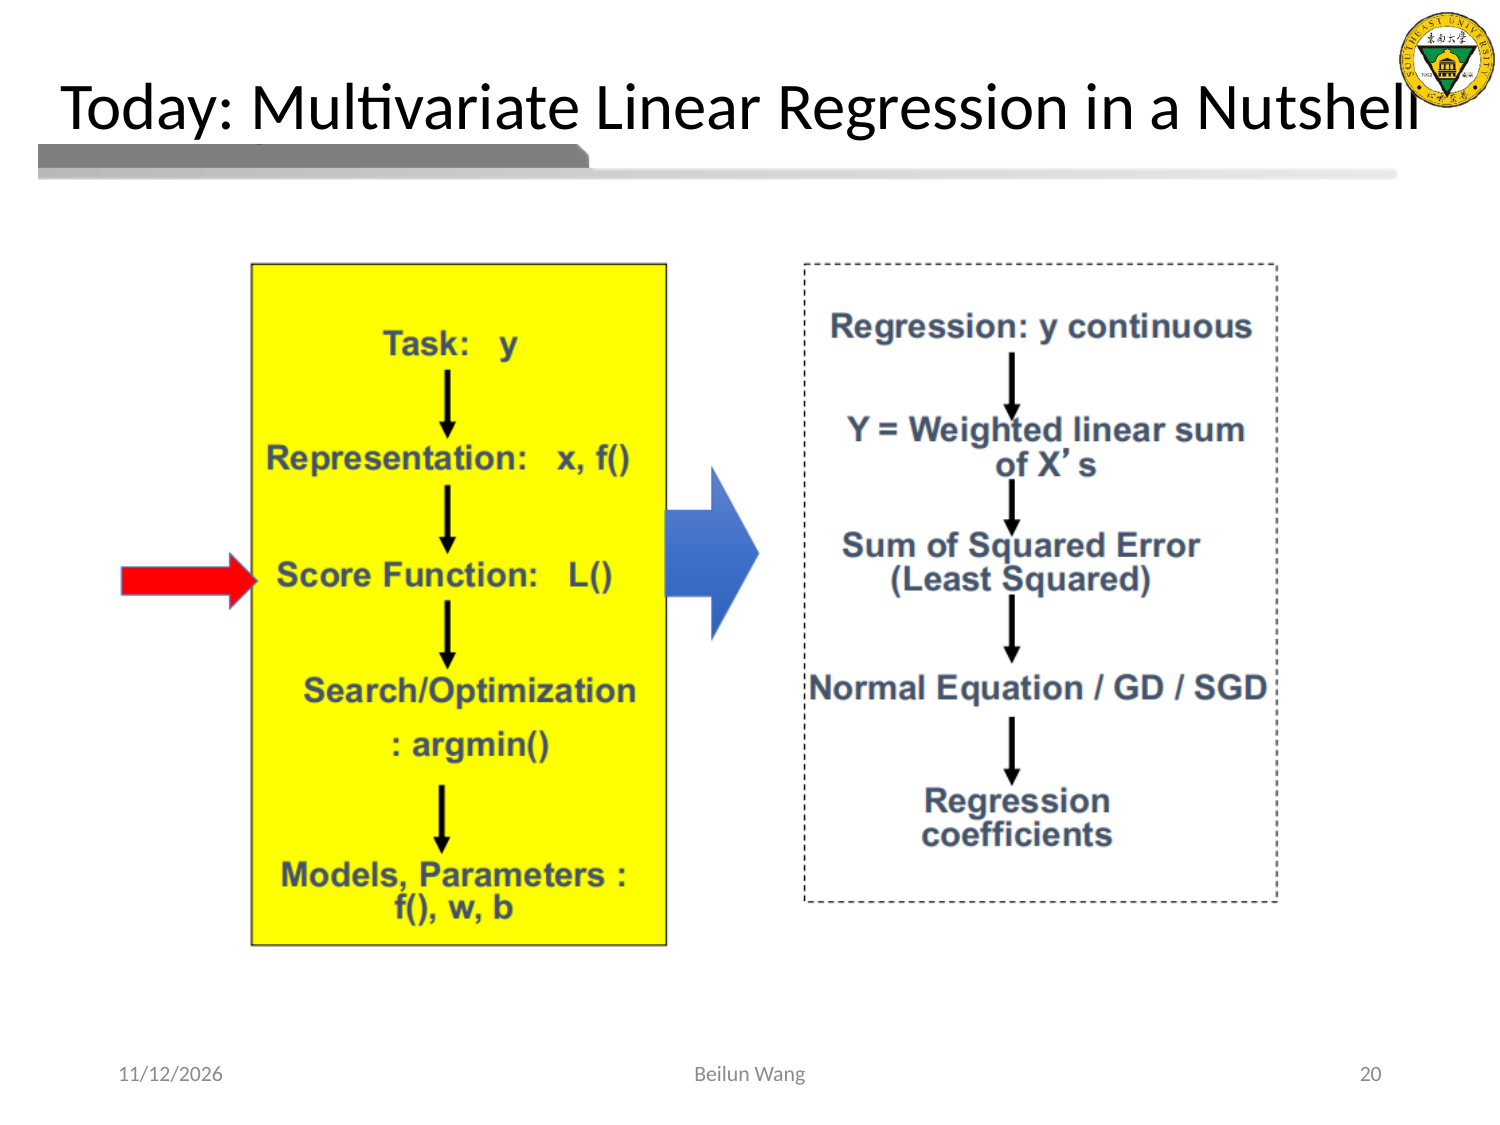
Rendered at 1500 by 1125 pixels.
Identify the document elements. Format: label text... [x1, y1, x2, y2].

picture [119, 242, 1469, 986]
picture [37, 144, 1403, 183]
slide_number 20 [1059, 1042, 1397, 1103]
footer Beilun Wang [496, 1042, 1004, 1103]
text_box Today: Multivariate Linear Regression in a Nutshell [45, 55, 1495, 151]
picture [1397, 10, 1496, 109]
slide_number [103, 1042, 441, 1103]
